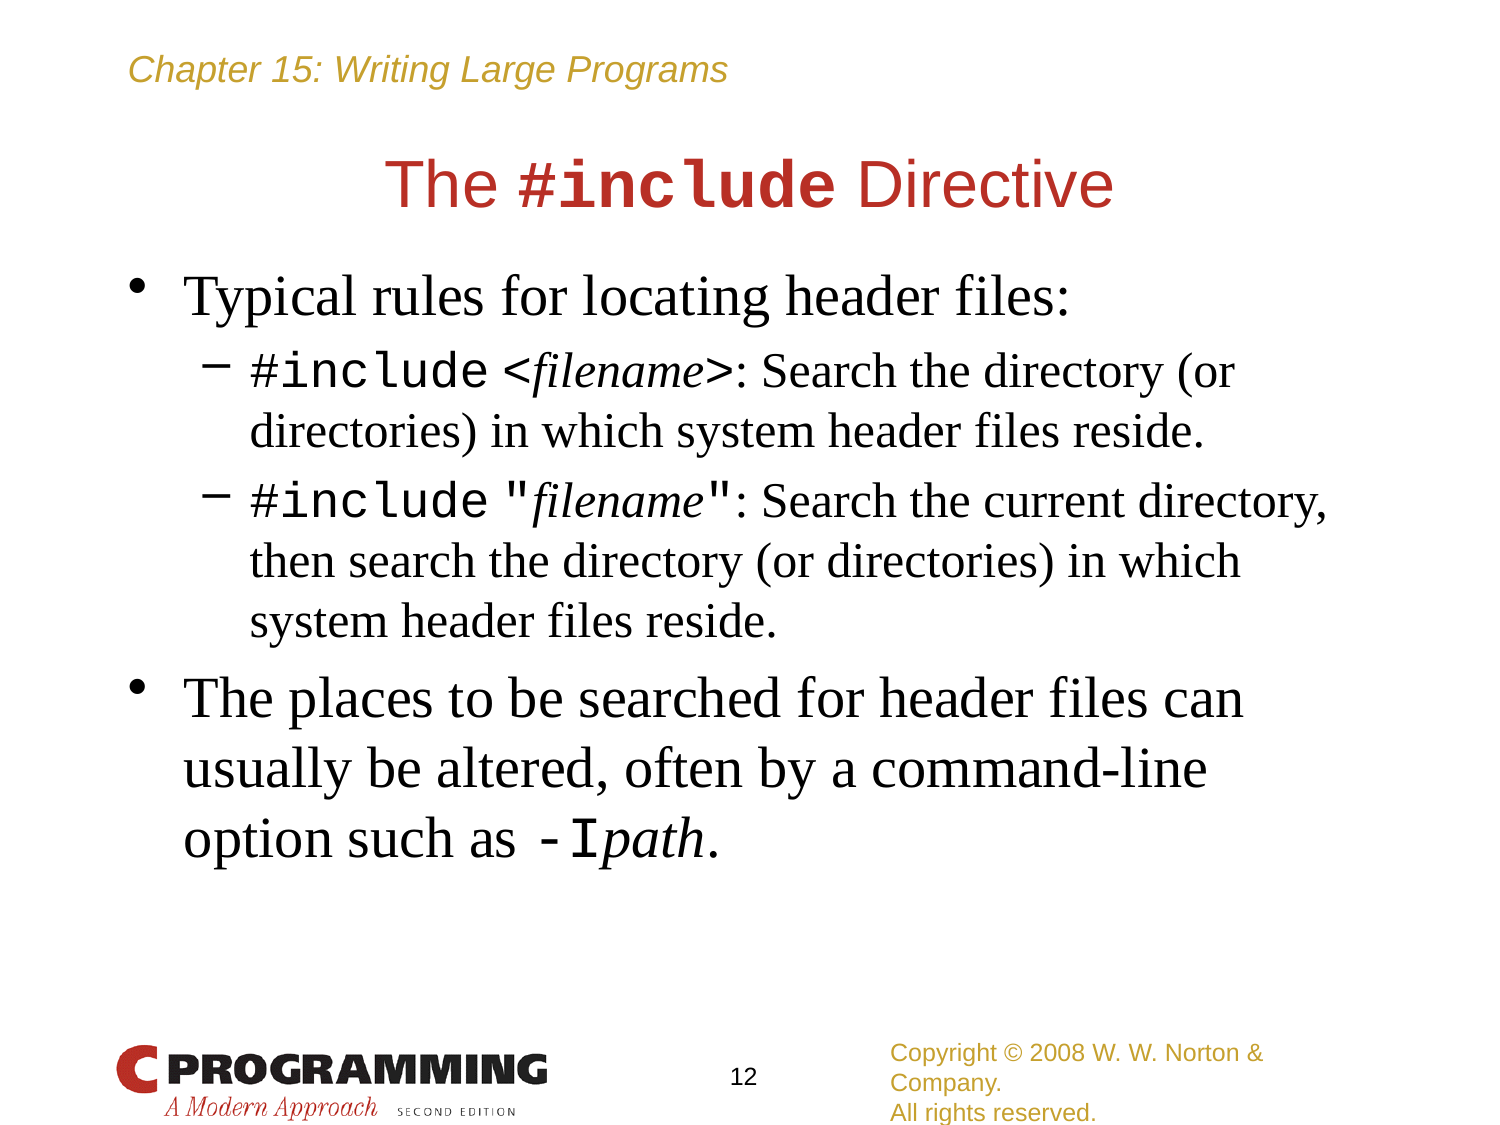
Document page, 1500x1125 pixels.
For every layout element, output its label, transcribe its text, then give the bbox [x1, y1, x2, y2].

list Typical rules for locating header files: #include <filename>: Search the directory (or directories) in which system header files reside. #include "filename": Search the current directory, then search the directory (or directories) in which system header files reside. The places to be searched for header files can usually be altered, often by a command-line option such as -Ipath. [112, 249, 1388, 1038]
slide_number 12 [687, 1049, 801, 1101]
title The #include Directive [112, 125, 1388, 238]
footer Copyright © 2008 W. W. Norton & Company. All rights reserved. [874, 1043, 1388, 1119]
picture [112, 1041, 550, 1123]
